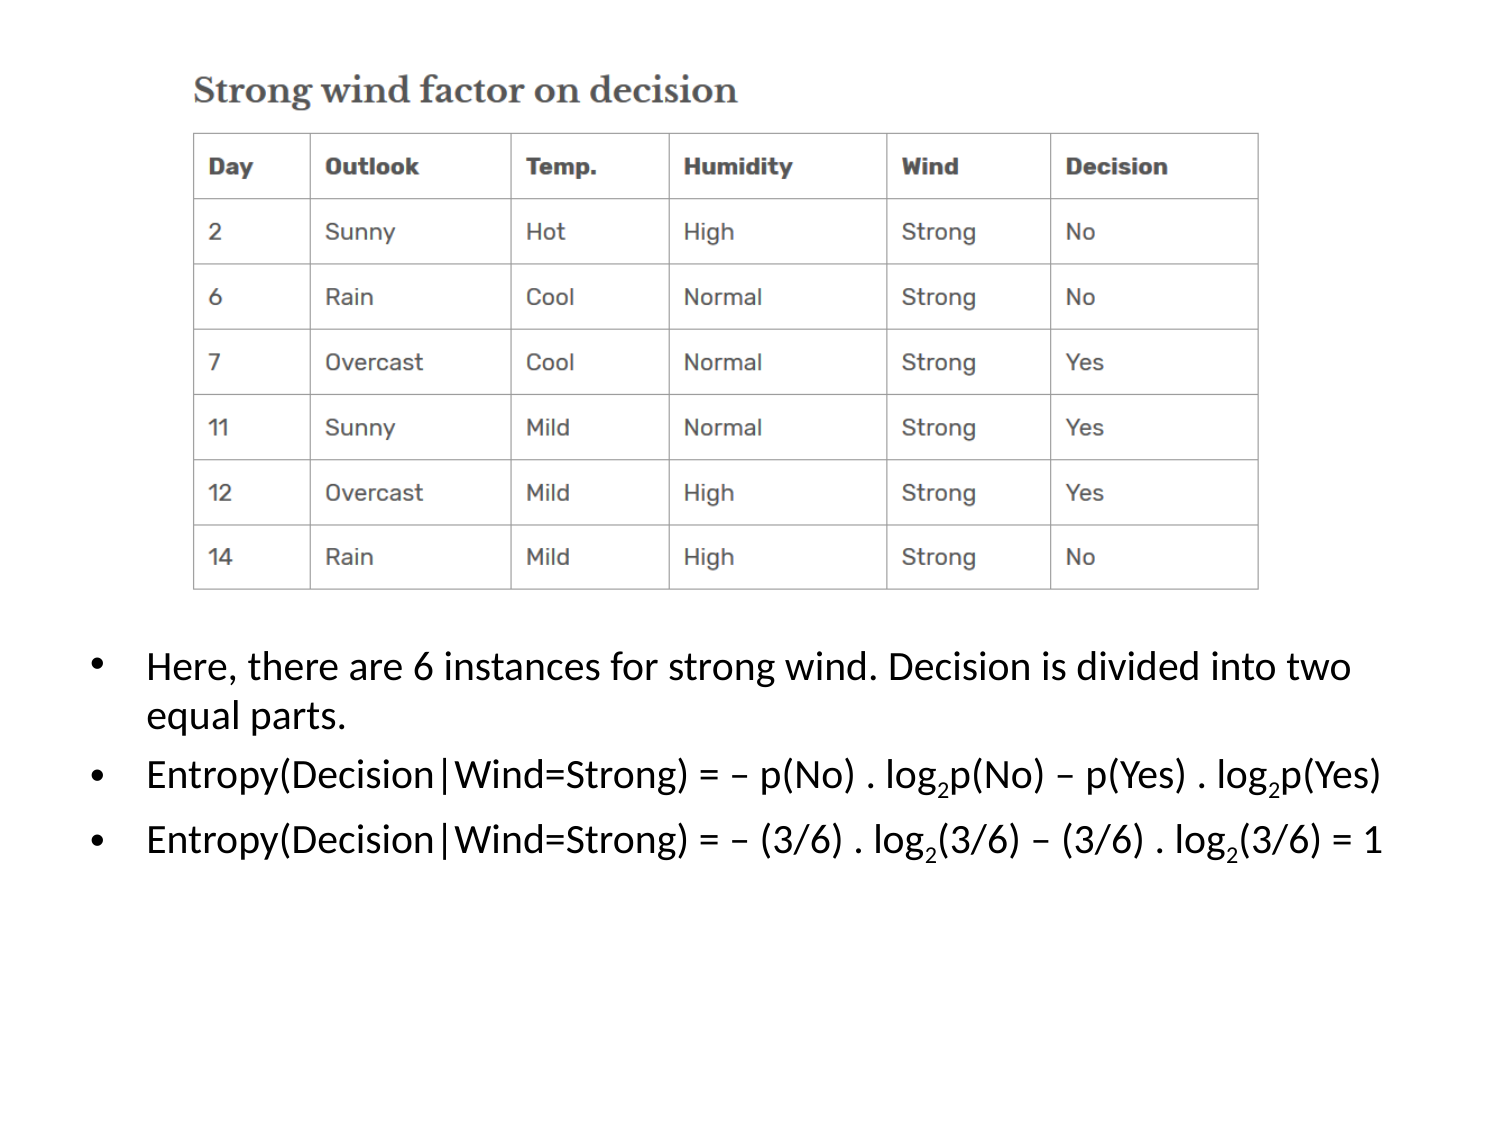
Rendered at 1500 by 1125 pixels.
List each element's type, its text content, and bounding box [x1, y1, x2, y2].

list Here, there are 6 instances for strong wind. Decision is divided into two equal parts. Entropy(Decision|Wind=Strong) = – p(No) . log2p(No) – p(Yes) . log2p(Yes) Entropy(Decision|Wind=Strong) = – (3/6) . log2(3/6) – (3/6) . log2(3/6) = 1 [75, 262, 1425, 1005]
picture [182, 71, 1270, 601]
